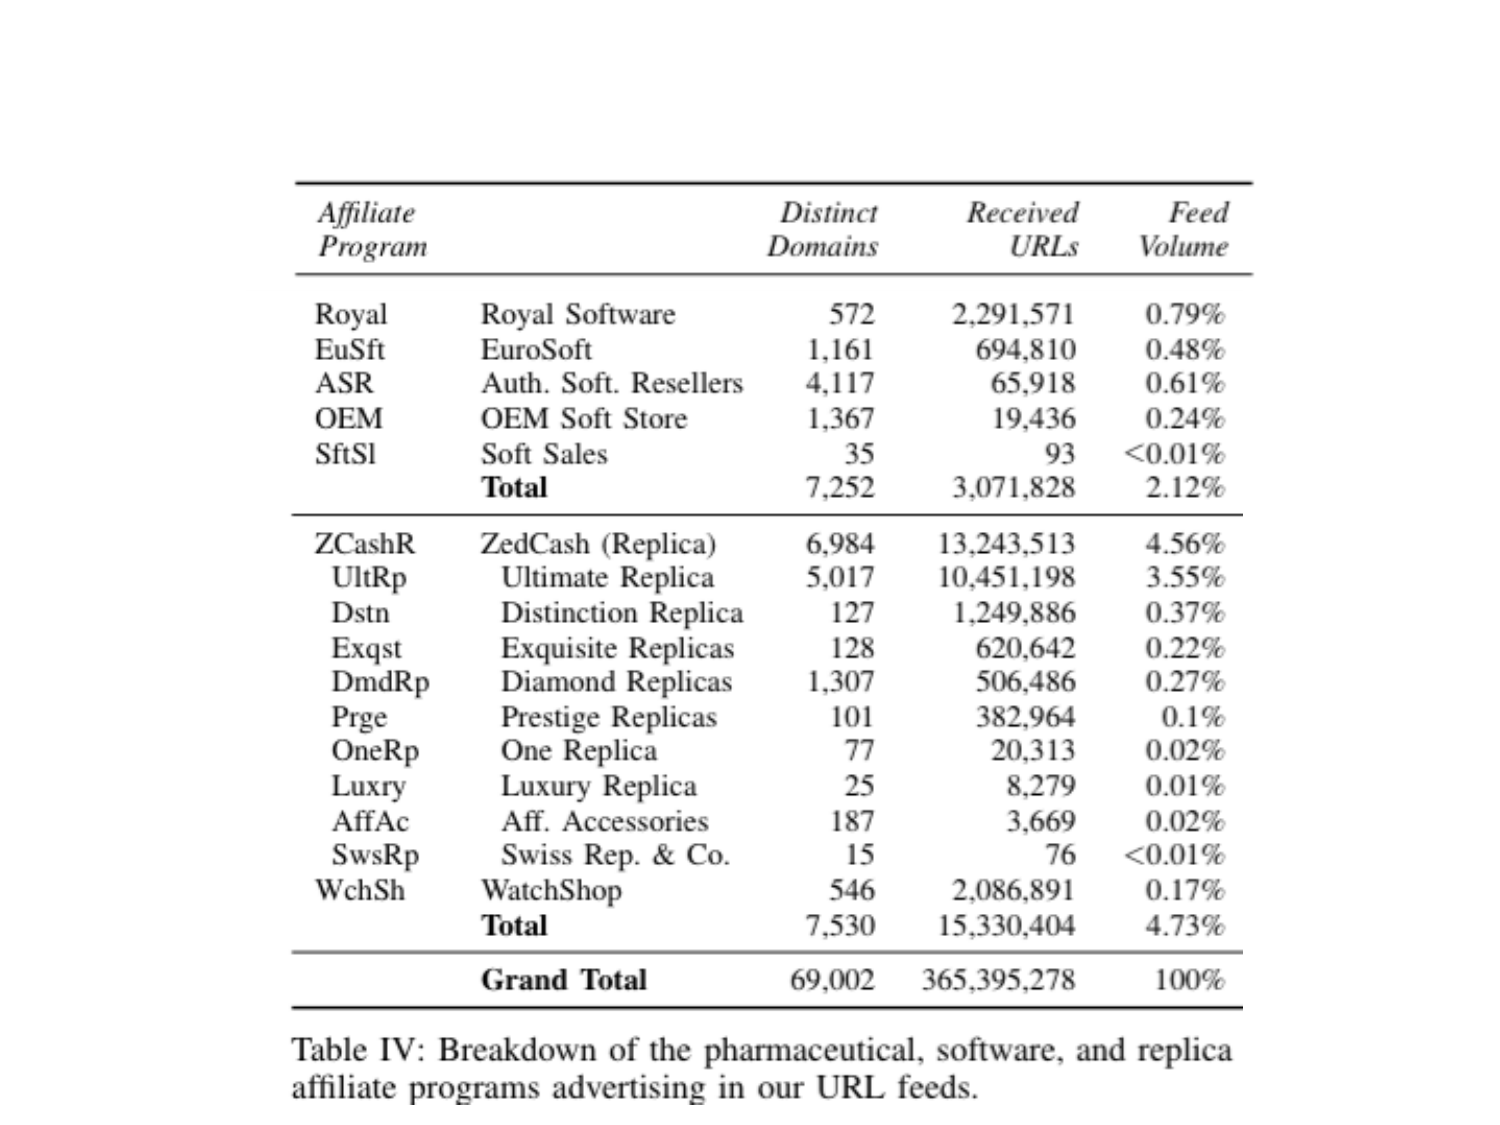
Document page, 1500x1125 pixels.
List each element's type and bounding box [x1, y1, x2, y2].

picture [280, 166, 1271, 284]
picture [246, 289, 1243, 1105]
